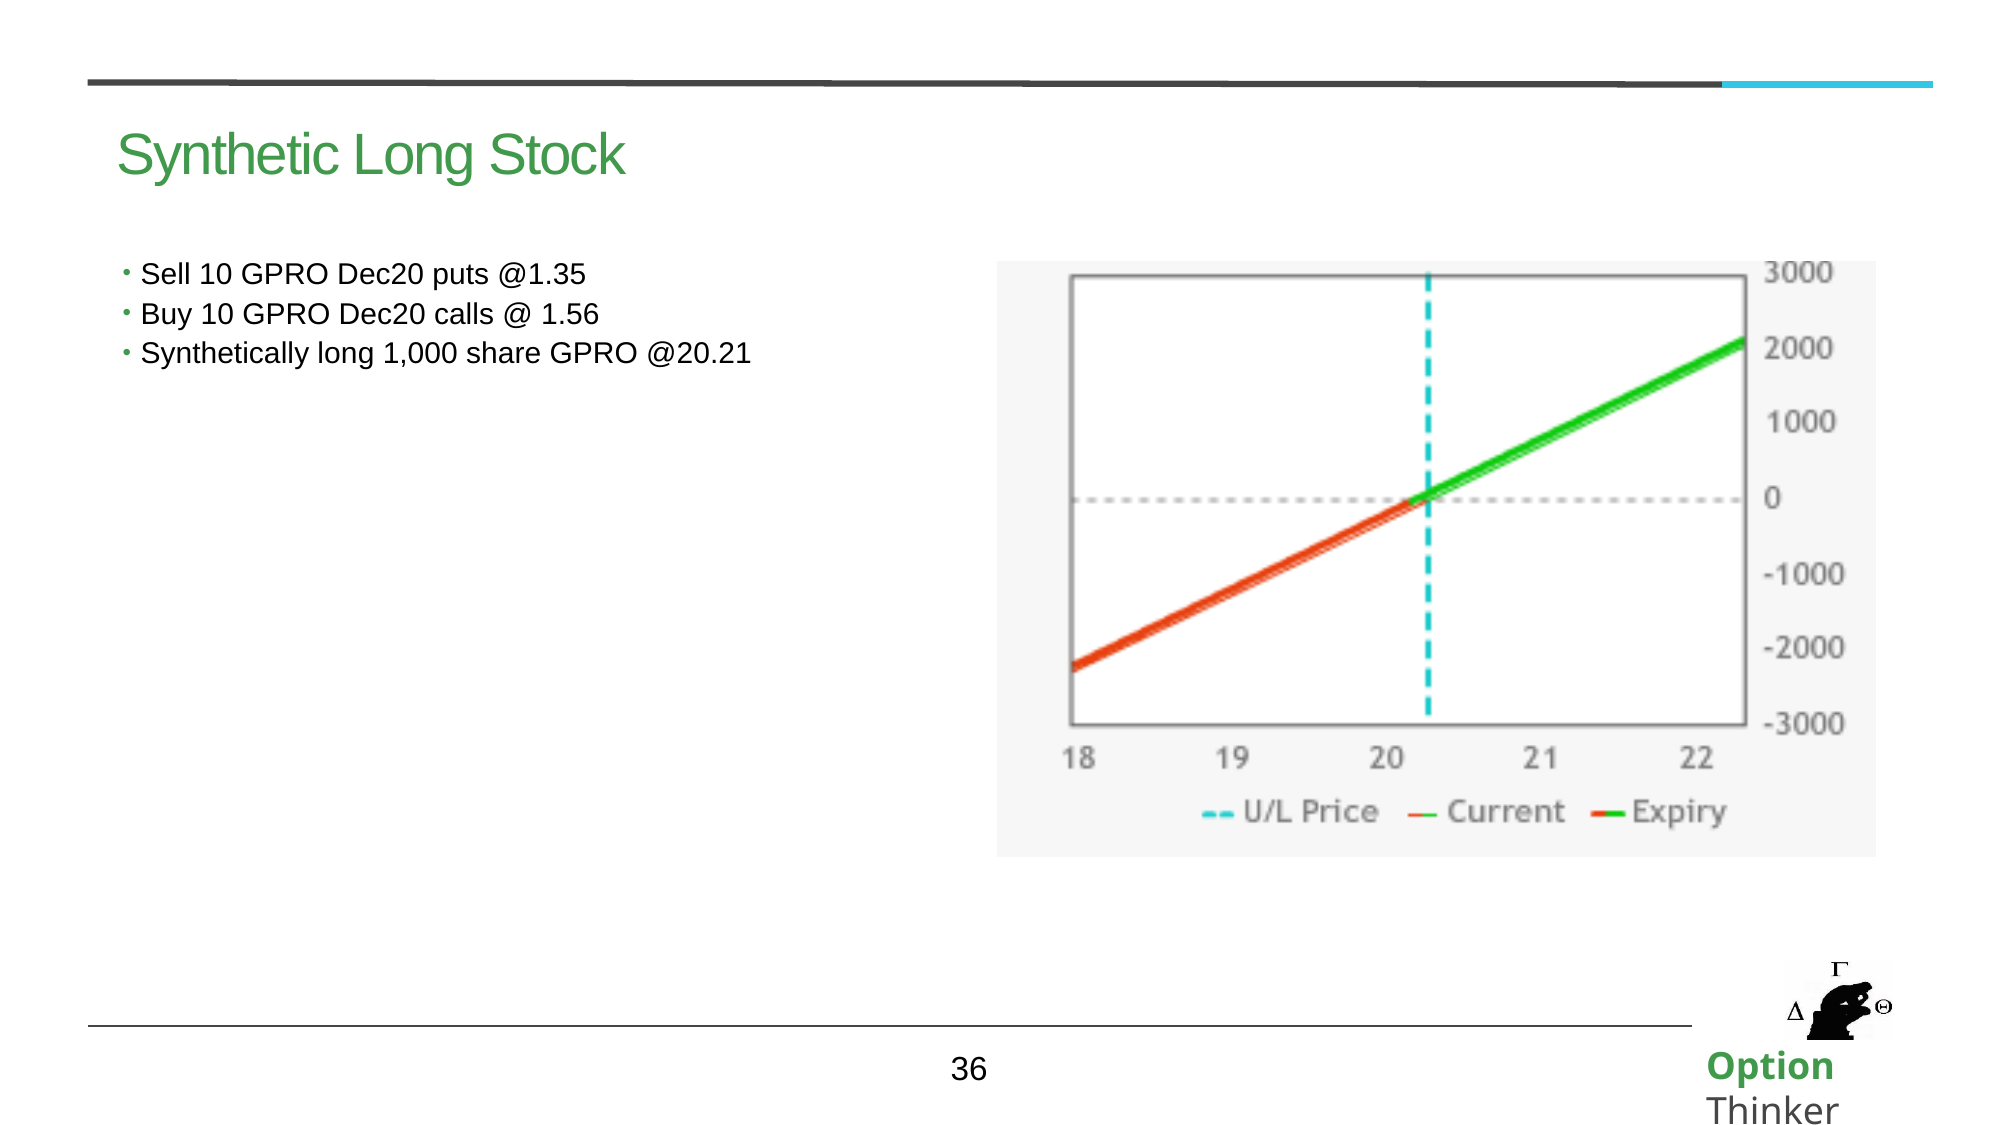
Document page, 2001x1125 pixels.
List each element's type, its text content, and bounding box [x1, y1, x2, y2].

picture [997, 260, 1876, 858]
title Synthetic Long Stock [101, 102, 1902, 199]
picture [1785, 961, 1893, 1040]
list Sell 10 GPRO Dec20 puts @1.35 Buy 10 GPRO Dec20 calls @ 1.56 Synthetically long 1,000 share GPRO @20.21 [107, 247, 990, 1003]
